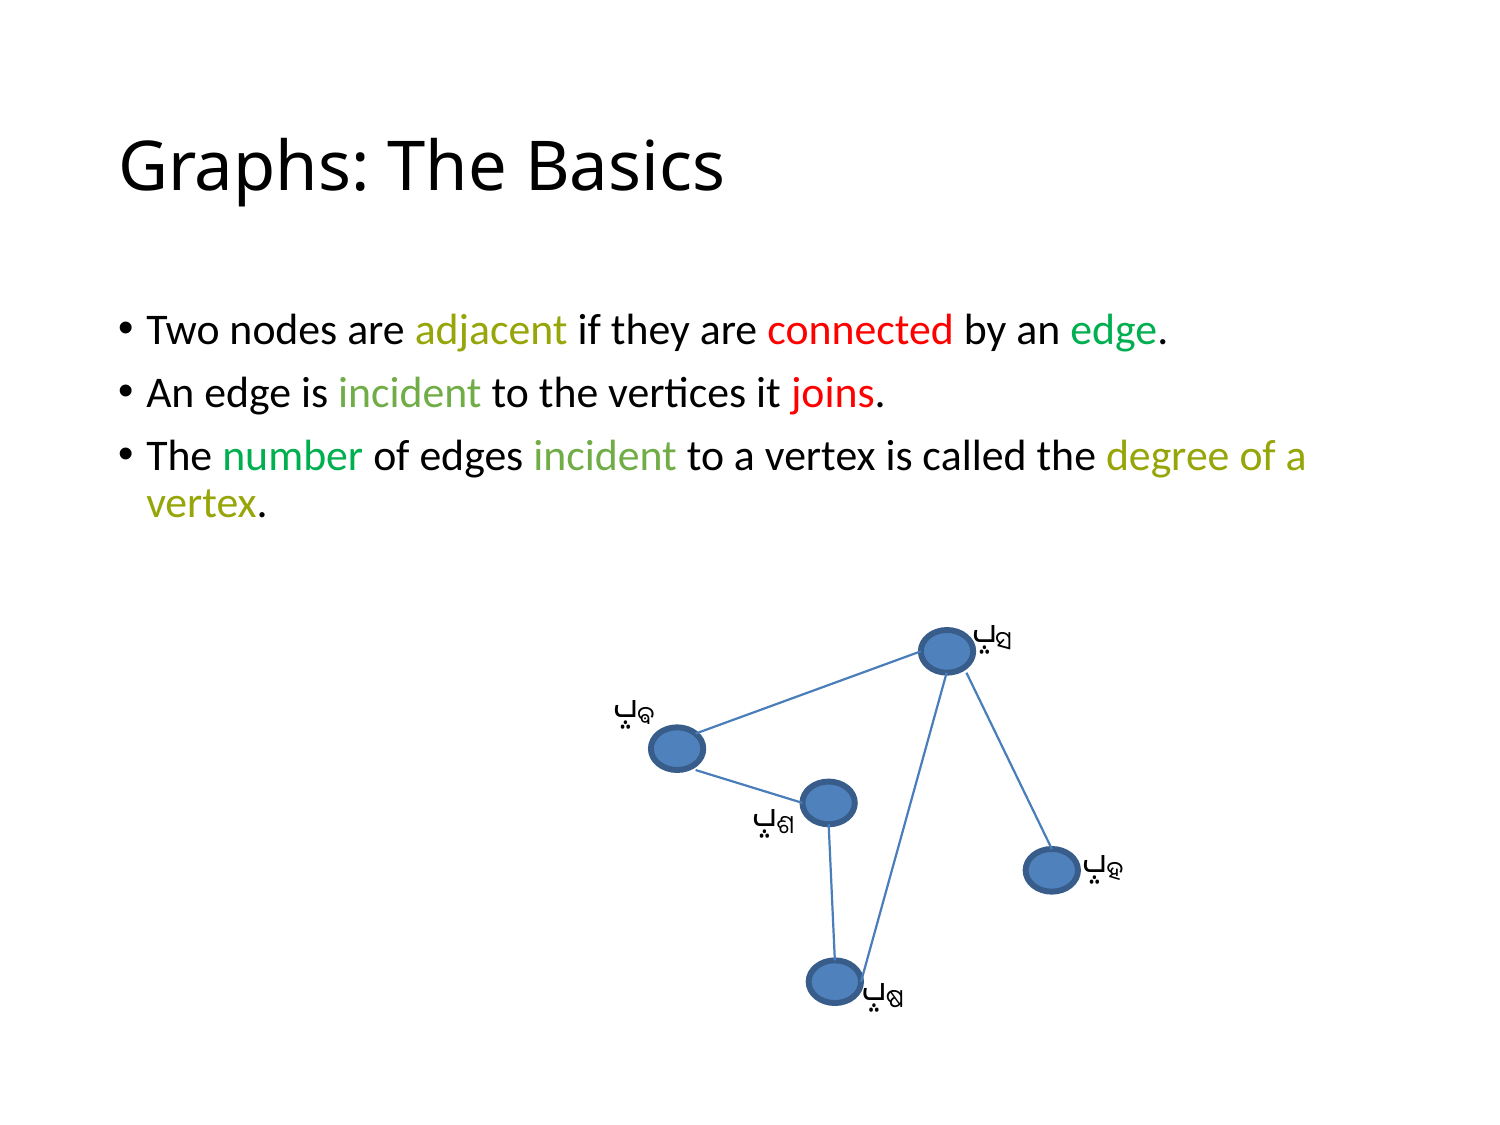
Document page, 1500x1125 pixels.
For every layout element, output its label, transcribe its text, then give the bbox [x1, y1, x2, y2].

title Graphs: The Basics [103, 59, 1397, 278]
picture [574, 587, 1213, 1093]
